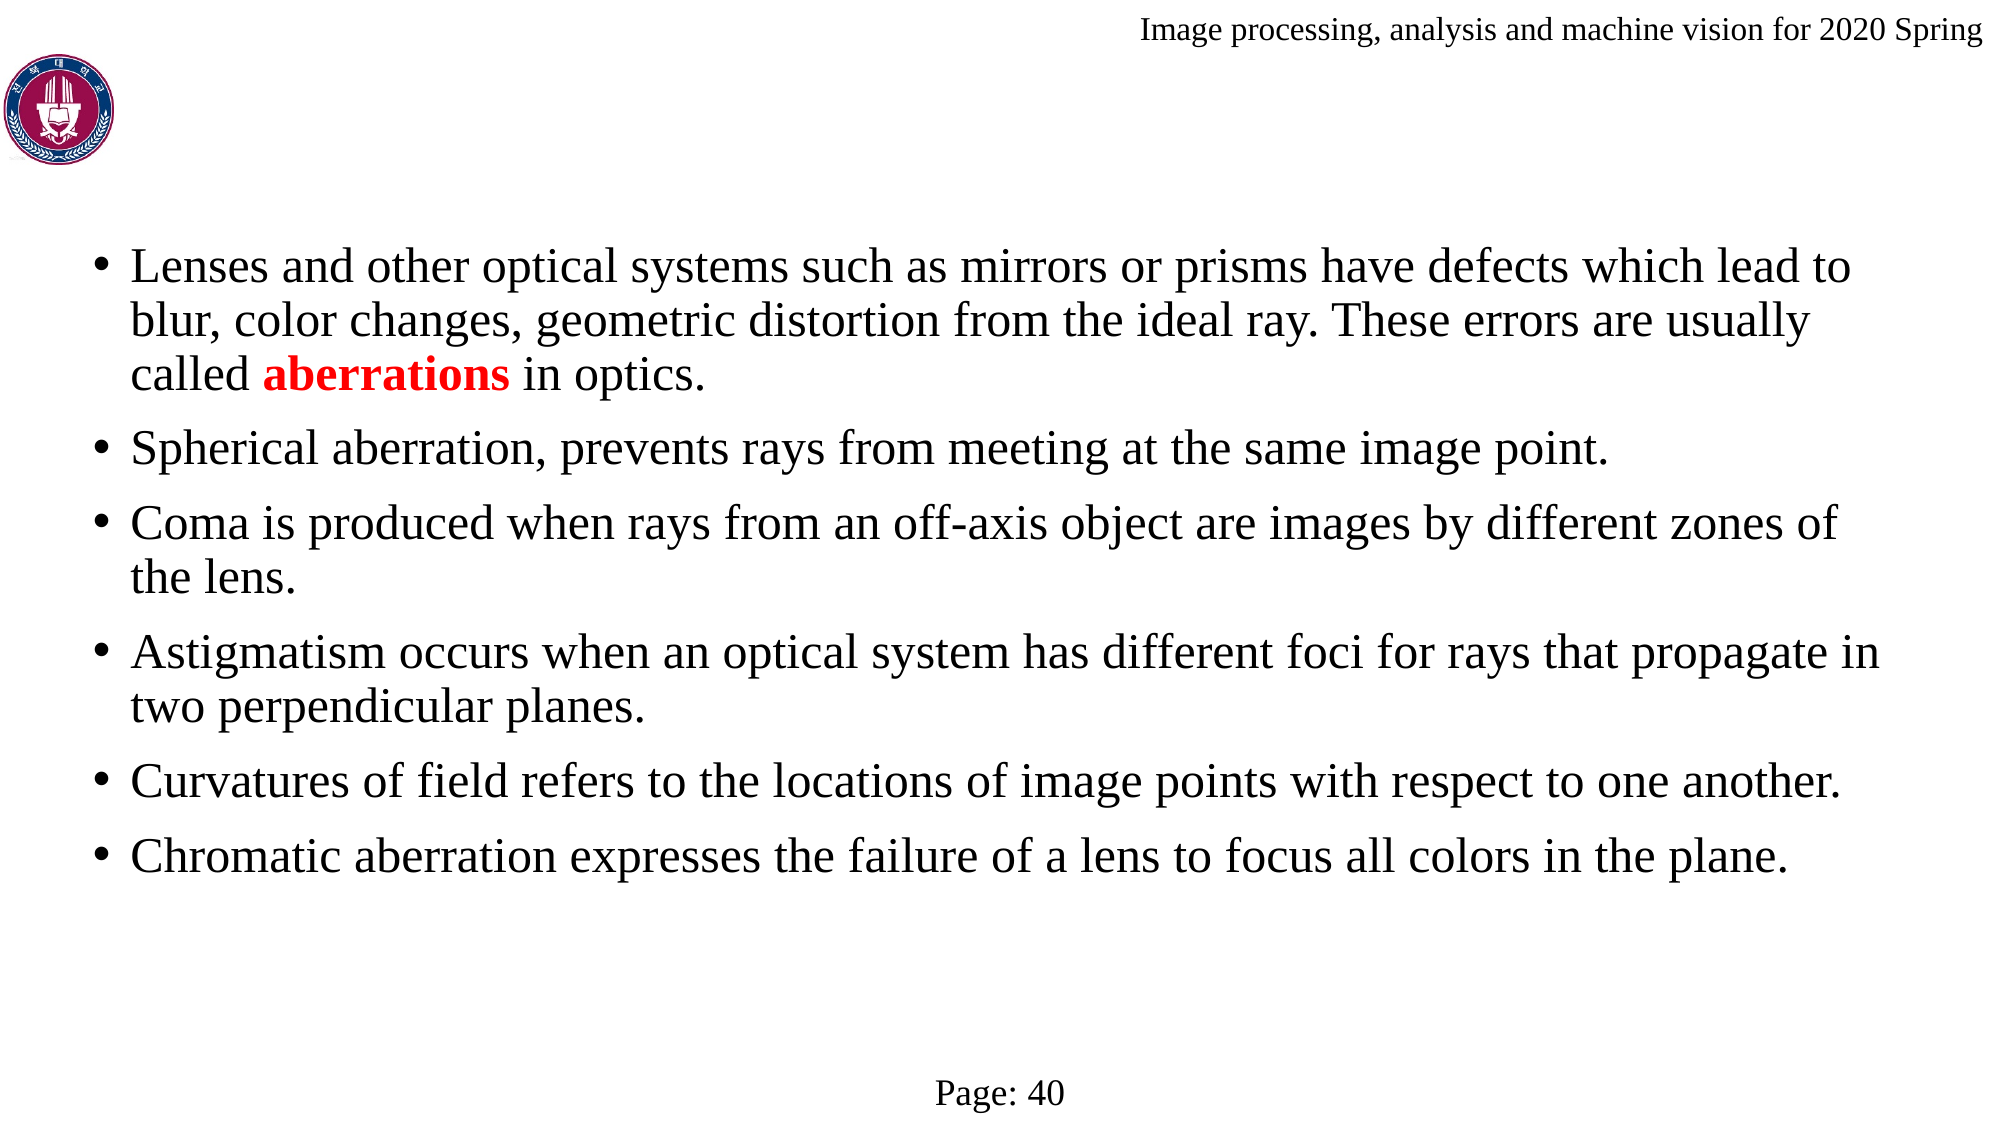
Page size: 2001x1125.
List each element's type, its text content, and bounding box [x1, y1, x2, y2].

picture [3, 54, 114, 165]
list Lenses and other optical systems such as mirrors or prisms have defects which lead to blur, color changes, geometric distortion from the ideal ray. These errors are usually called aberrations in optics. Spherical aberration, prevents rays from meeting at the same image point. Coma is produced when rays from an off-axis object are images by different zones of the lens. Astigmatism occurs when an optical system has different foci for rays that propagate in two perpendicular planes. Curvatures of field refers to the locations of image points with respect to one another. Chromatic aberration expresses the failure of a lens to focus all colors in the plane. [78, 231, 1922, 993]
